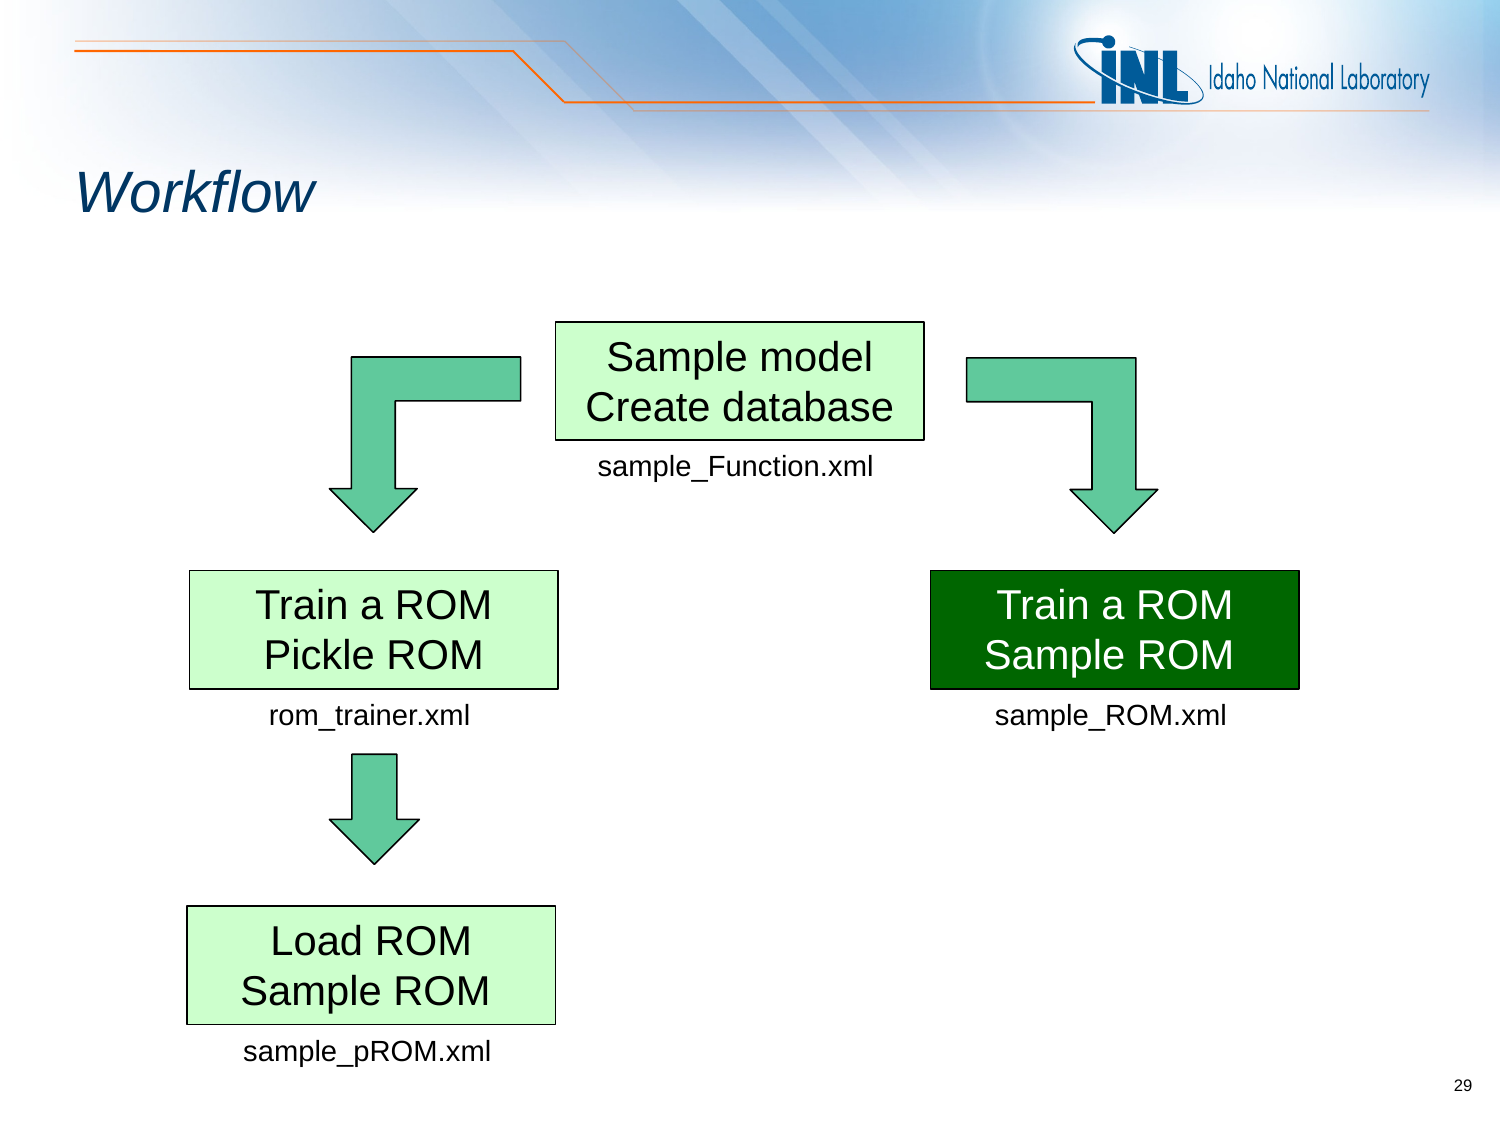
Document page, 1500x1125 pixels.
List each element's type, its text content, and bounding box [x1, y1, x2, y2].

text_box Train a ROM Sample ROM [930, 570, 1300, 688]
title Workflow [74, 164, 1426, 227]
text_box sample_pROM.xml [187, 1024, 556, 1075]
text_box Sample model Create database [555, 321, 925, 440]
text_box sample_Function.xml [555, 440, 925, 490]
picture [0, 0, 1500, 1125]
text_box rom_trainer.xml [189, 688, 558, 739]
text_box [329, 356, 521, 533]
text_box [966, 357, 1158, 534]
slide_number 29 [1429, 1074, 1473, 1096]
text_box Load ROM Sample ROM [187, 906, 556, 1024]
text_box sample_ROM.xml [930, 688, 1300, 739]
text_box [329, 754, 420, 865]
text_box Train a ROM Pickle ROM [189, 570, 558, 688]
